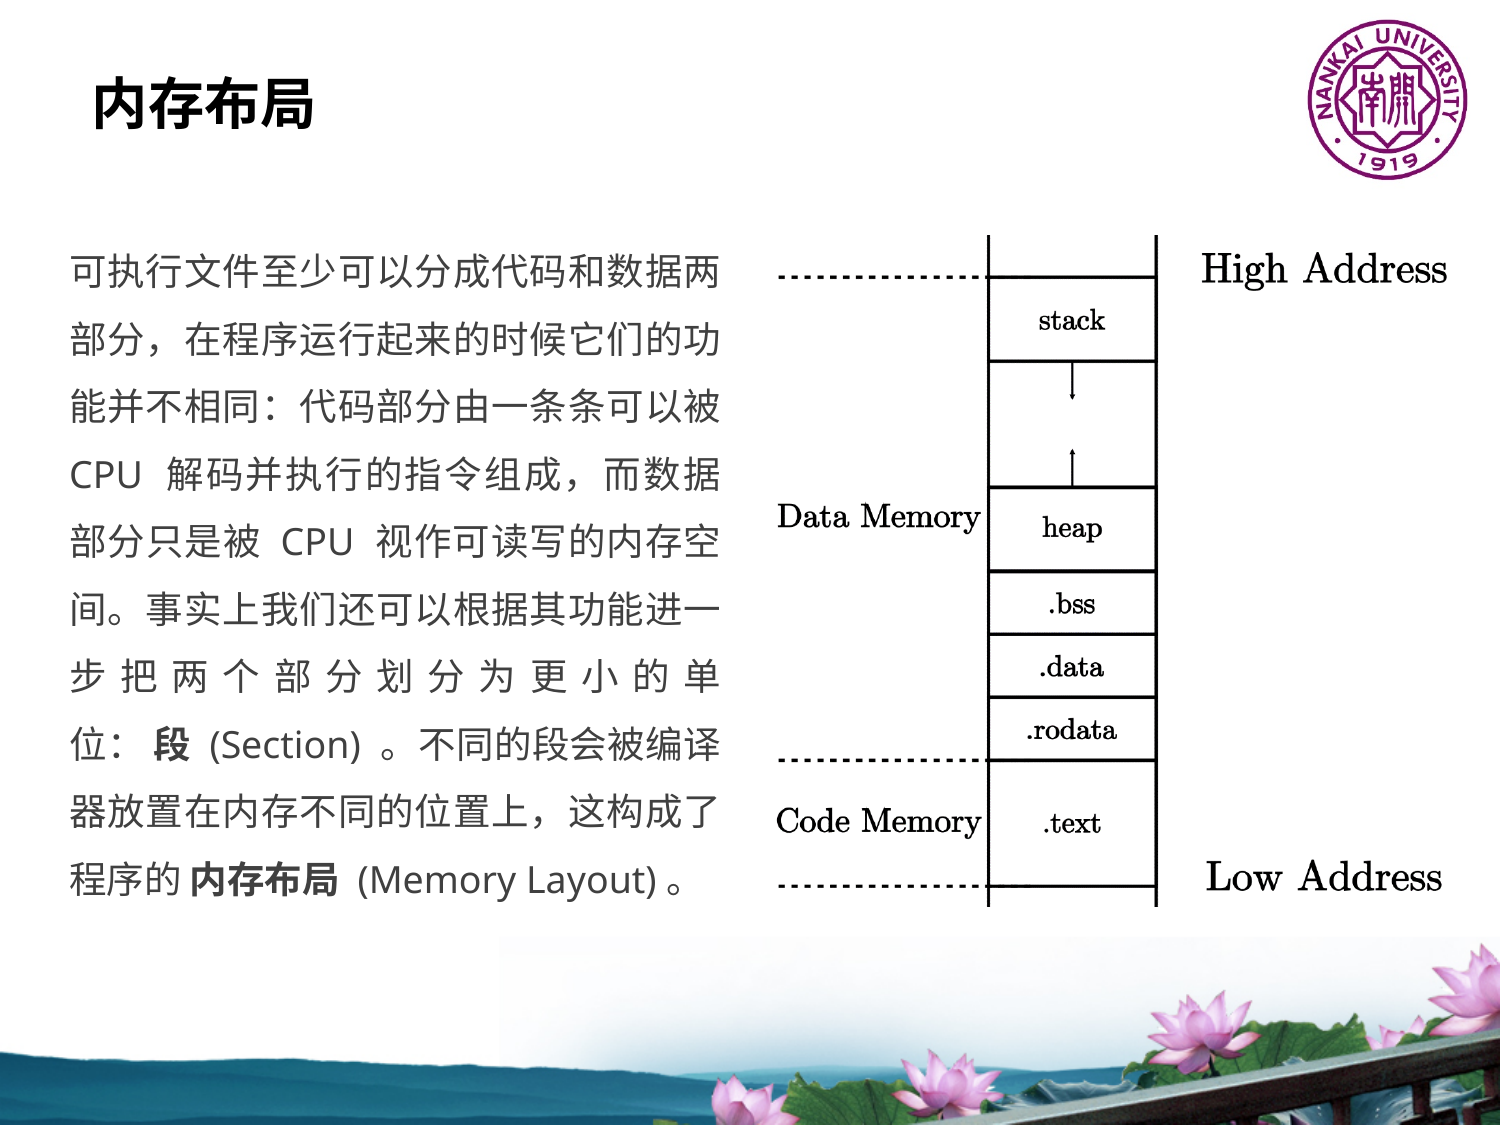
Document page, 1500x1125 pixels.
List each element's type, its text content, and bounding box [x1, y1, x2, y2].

picture [0, 0, 1500, 1125]
text_box 可执行文件至少可以分成代码和数据两部分，在程序运行起来的时候它们的功能并不相同：代码部分由一条条可以被 CPU 解码并执行的指令组成，而数据部分只是被 CPU 视作可读写的内存空间。事实上我们还可以根据其功能进一步把两个部分划分为更小的单位： 段 (Section) 。不同的段会被编译器放置在内存不同的位置上，这构成了程序的 内存布局 (Memory Layout)。 [54, 218, 737, 908]
title 内存布局 [76, 54, 1424, 149]
